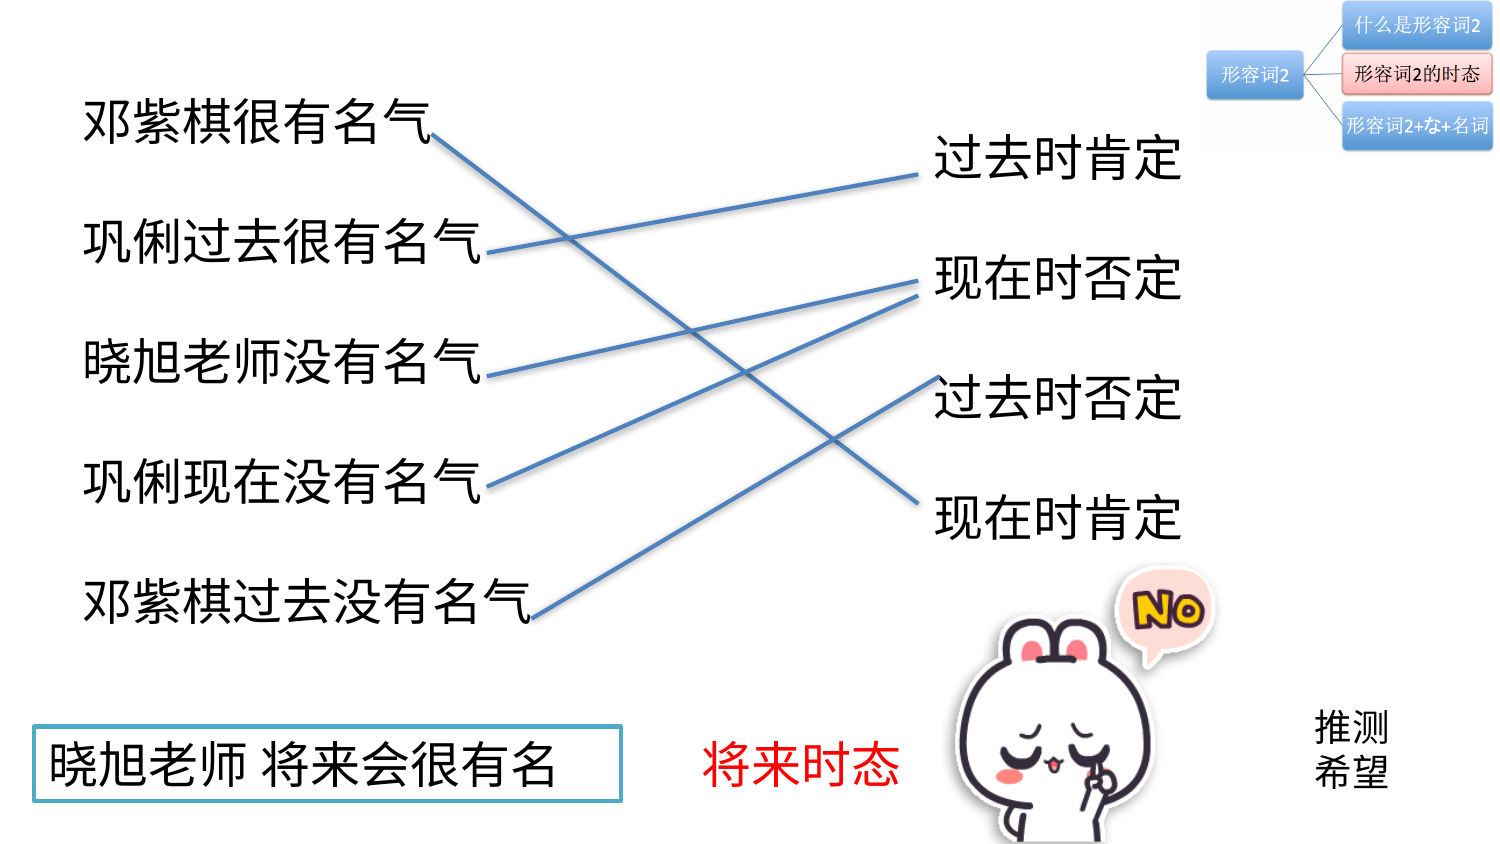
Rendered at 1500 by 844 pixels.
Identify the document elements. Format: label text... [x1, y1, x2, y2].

picture [1199, 0, 1500, 156]
text_box 推测 希望 [1299, 696, 1447, 801]
text_box 邓紫棋很有名气 巩俐过去很有名气 晓旭老师没有名气 巩俐现在没有名气 邓紫棋过去没有名气 [68, 82, 655, 698]
picture [939, 563, 1218, 842]
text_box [486, 295, 919, 487]
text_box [486, 280, 919, 294]
text_box 晓旭老师 将来会很有名 [32, 724, 623, 803]
text_box 过去时肯定 现在时否定 过去时否定 现在时肯定 [918, 118, 1374, 614]
text_box 将来时态 [686, 726, 919, 802]
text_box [531, 375, 940, 620]
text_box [431, 133, 919, 505]
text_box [486, 174, 919, 254]
